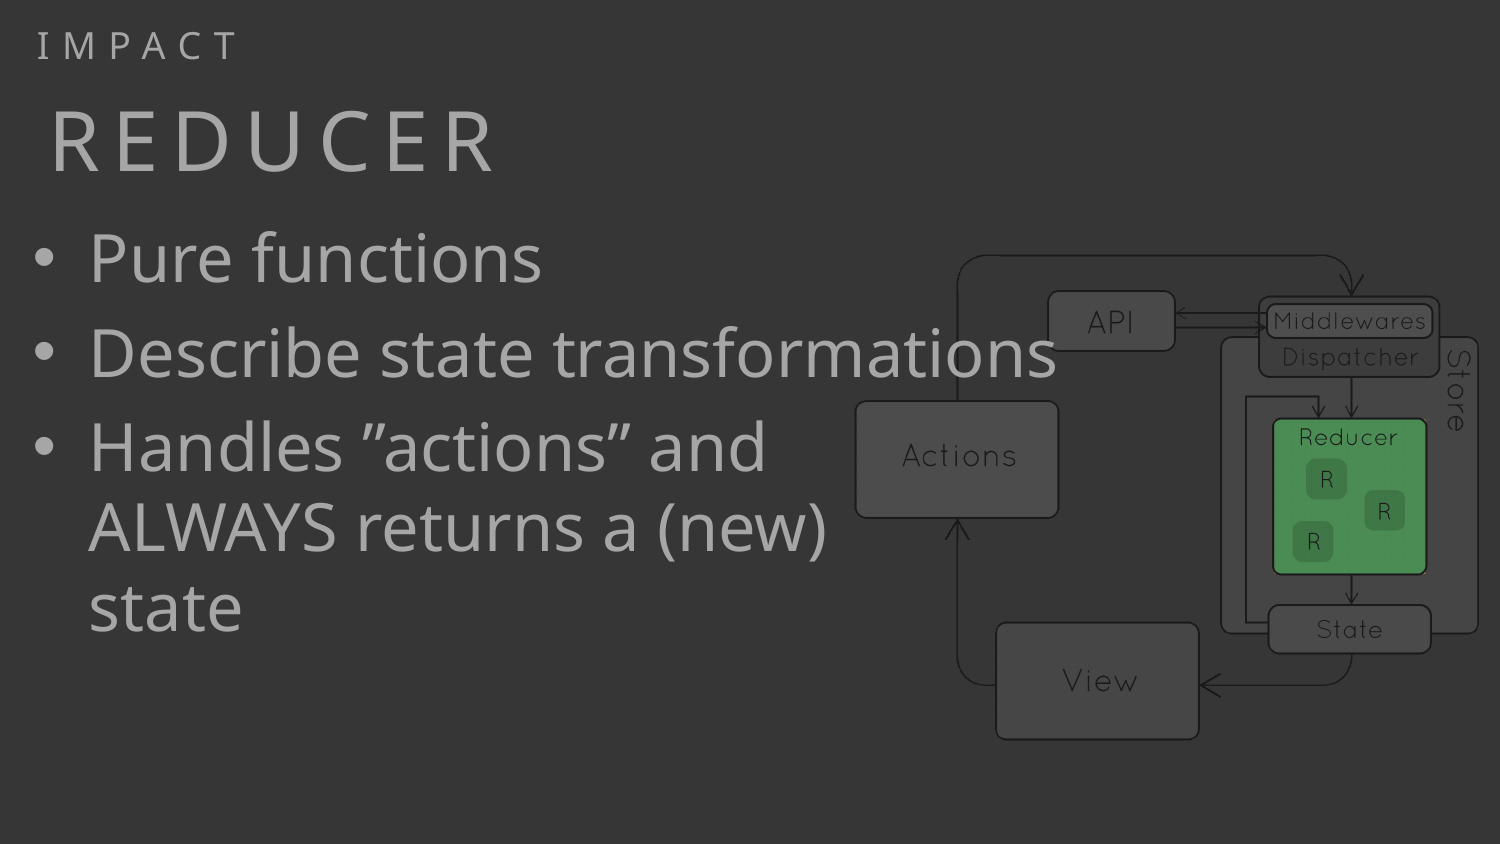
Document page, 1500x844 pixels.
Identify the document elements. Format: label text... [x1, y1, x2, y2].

list Pure functions Describe state transformations Handles ”actions” and ALWAYS returns a (new) state [24, 208, 1408, 777]
picture [813, 229, 1500, 755]
title Reducer [40, 66, 1392, 209]
